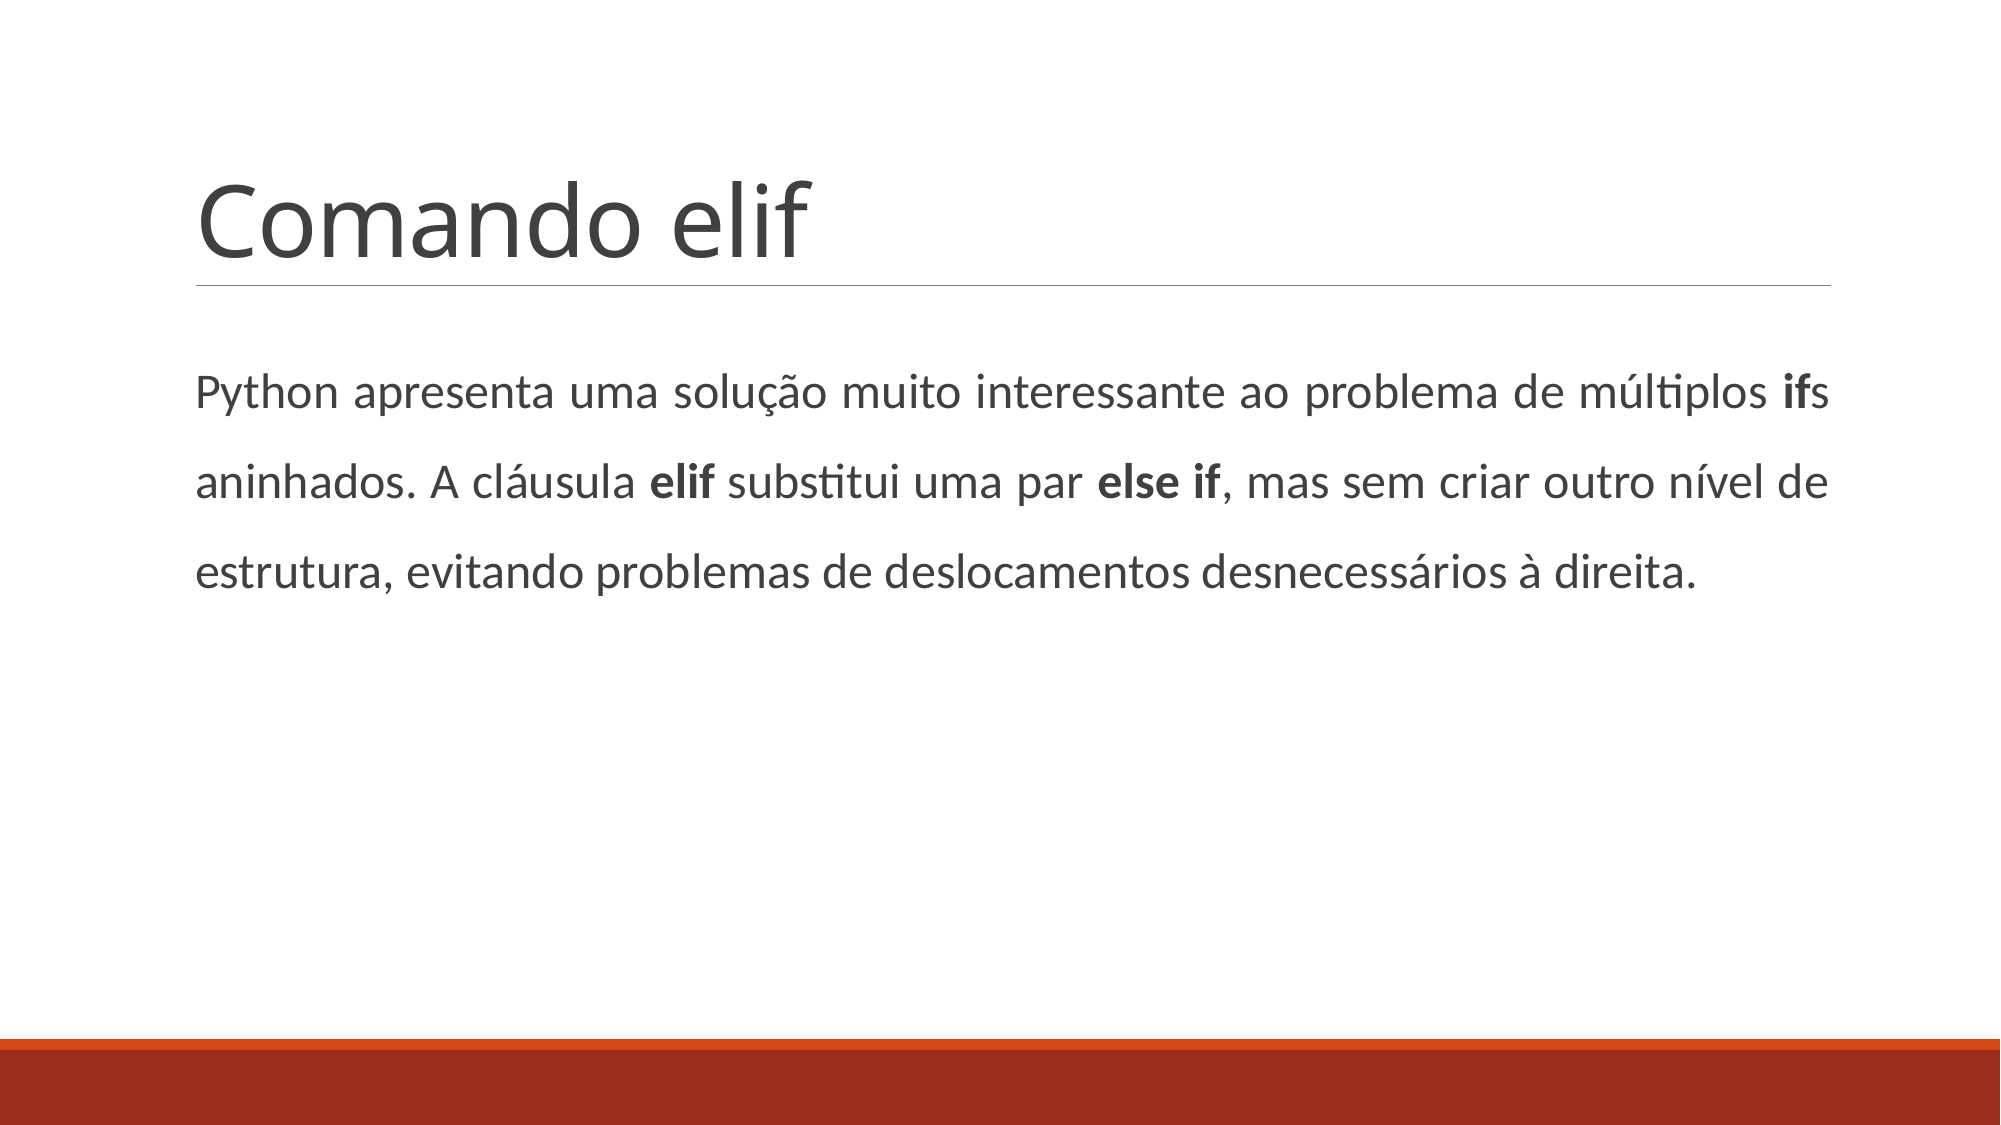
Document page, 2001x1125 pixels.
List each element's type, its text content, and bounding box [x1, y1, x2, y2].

list Python apresenta uma solução muito interessante ao problema de múltiplos ifs aninhados. A cláusula elif substitui uma par else if, mas sem criar outro nível de estrutura, evitando problemas de deslocamentos desnecessários à direita. [180, 320, 1830, 981]
title Comando elif [180, 47, 1830, 285]
